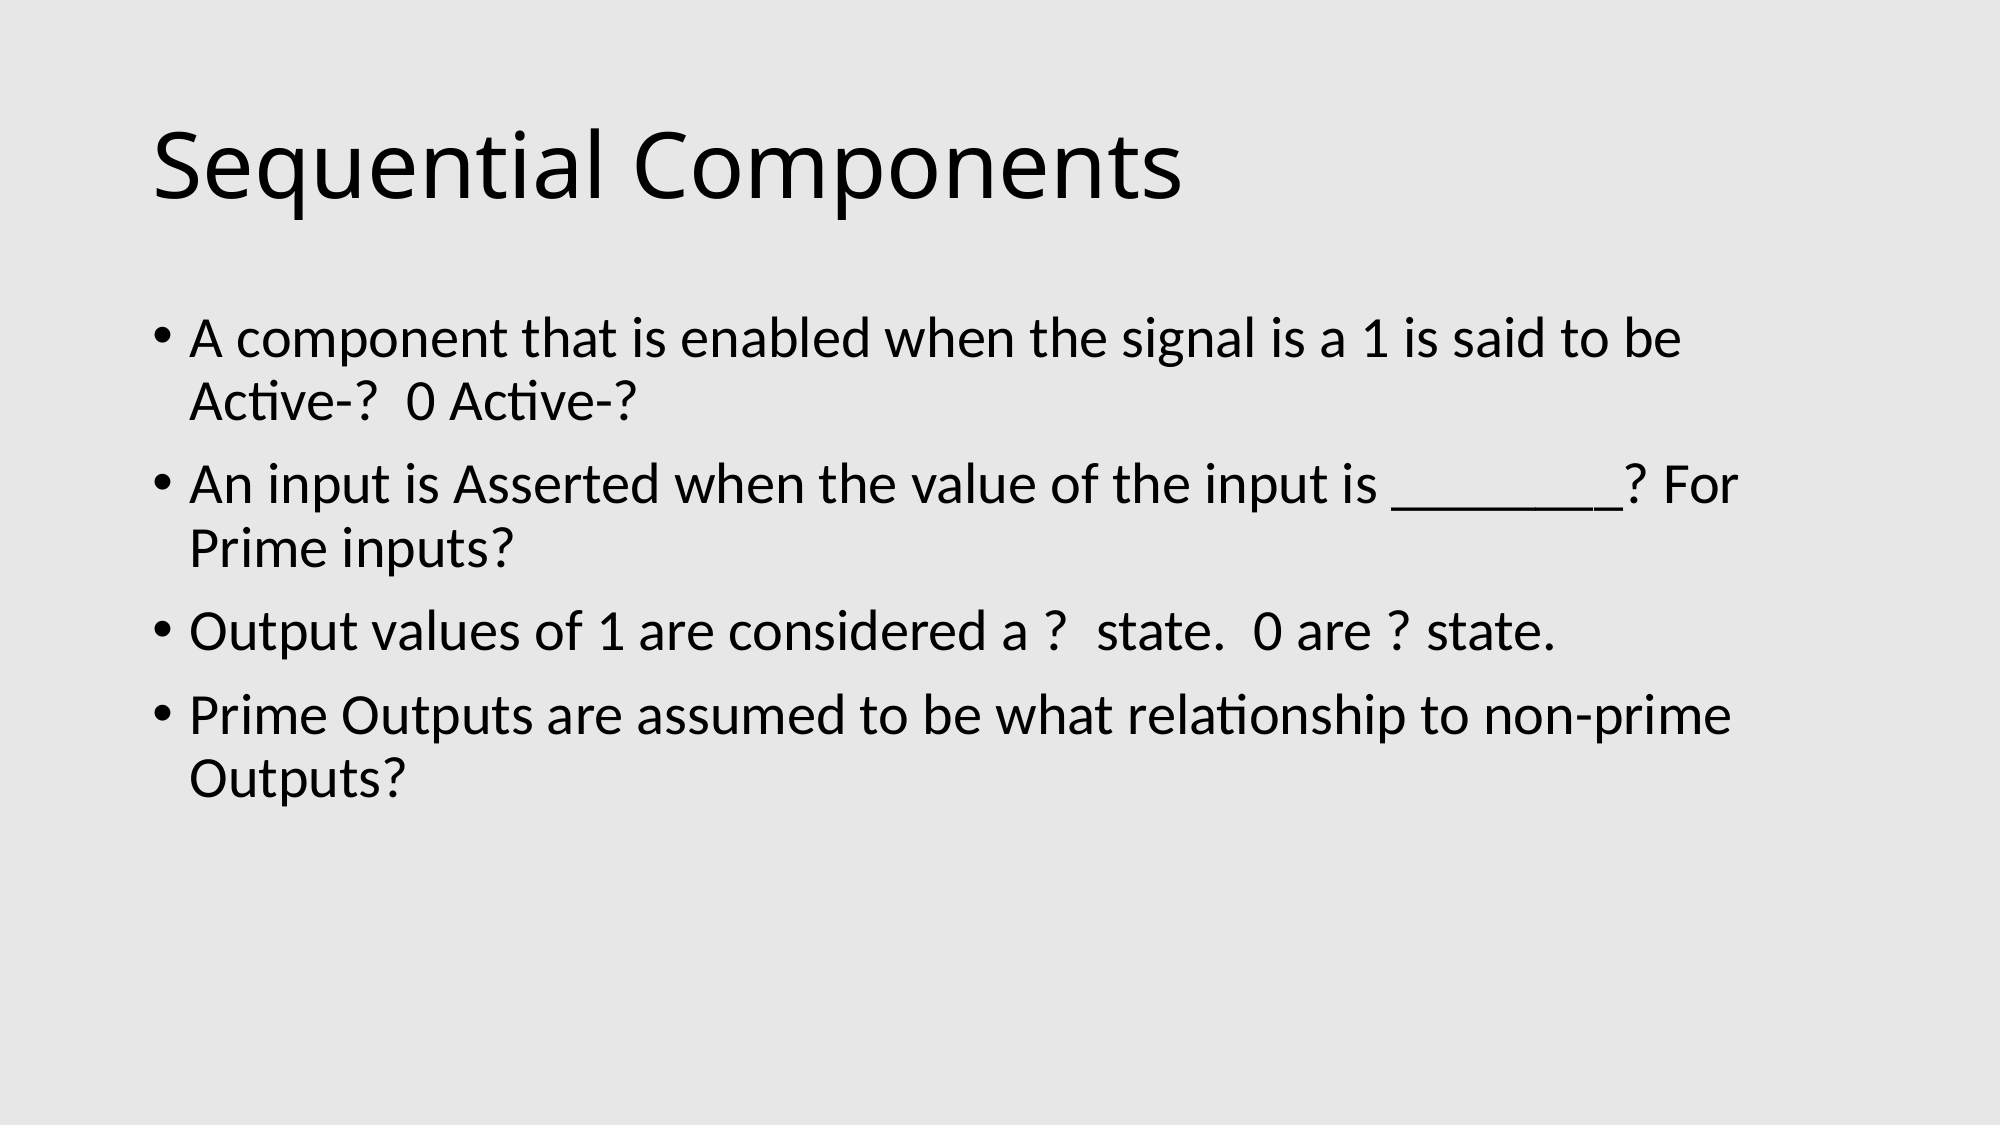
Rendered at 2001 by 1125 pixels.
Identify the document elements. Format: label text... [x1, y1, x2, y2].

list A component that is enabled when the signal is a 1 is said to be Active-? 0 Active-? An input is Asserted when the value of the input is ________? For Prime inputs? Output values of 1 are considered a ? state. 0 are ? state. Prime Outputs are assumed to be what relationship to non-prime Outputs? [137, 299, 1863, 1014]
title Sequential Components [137, 59, 1863, 278]
